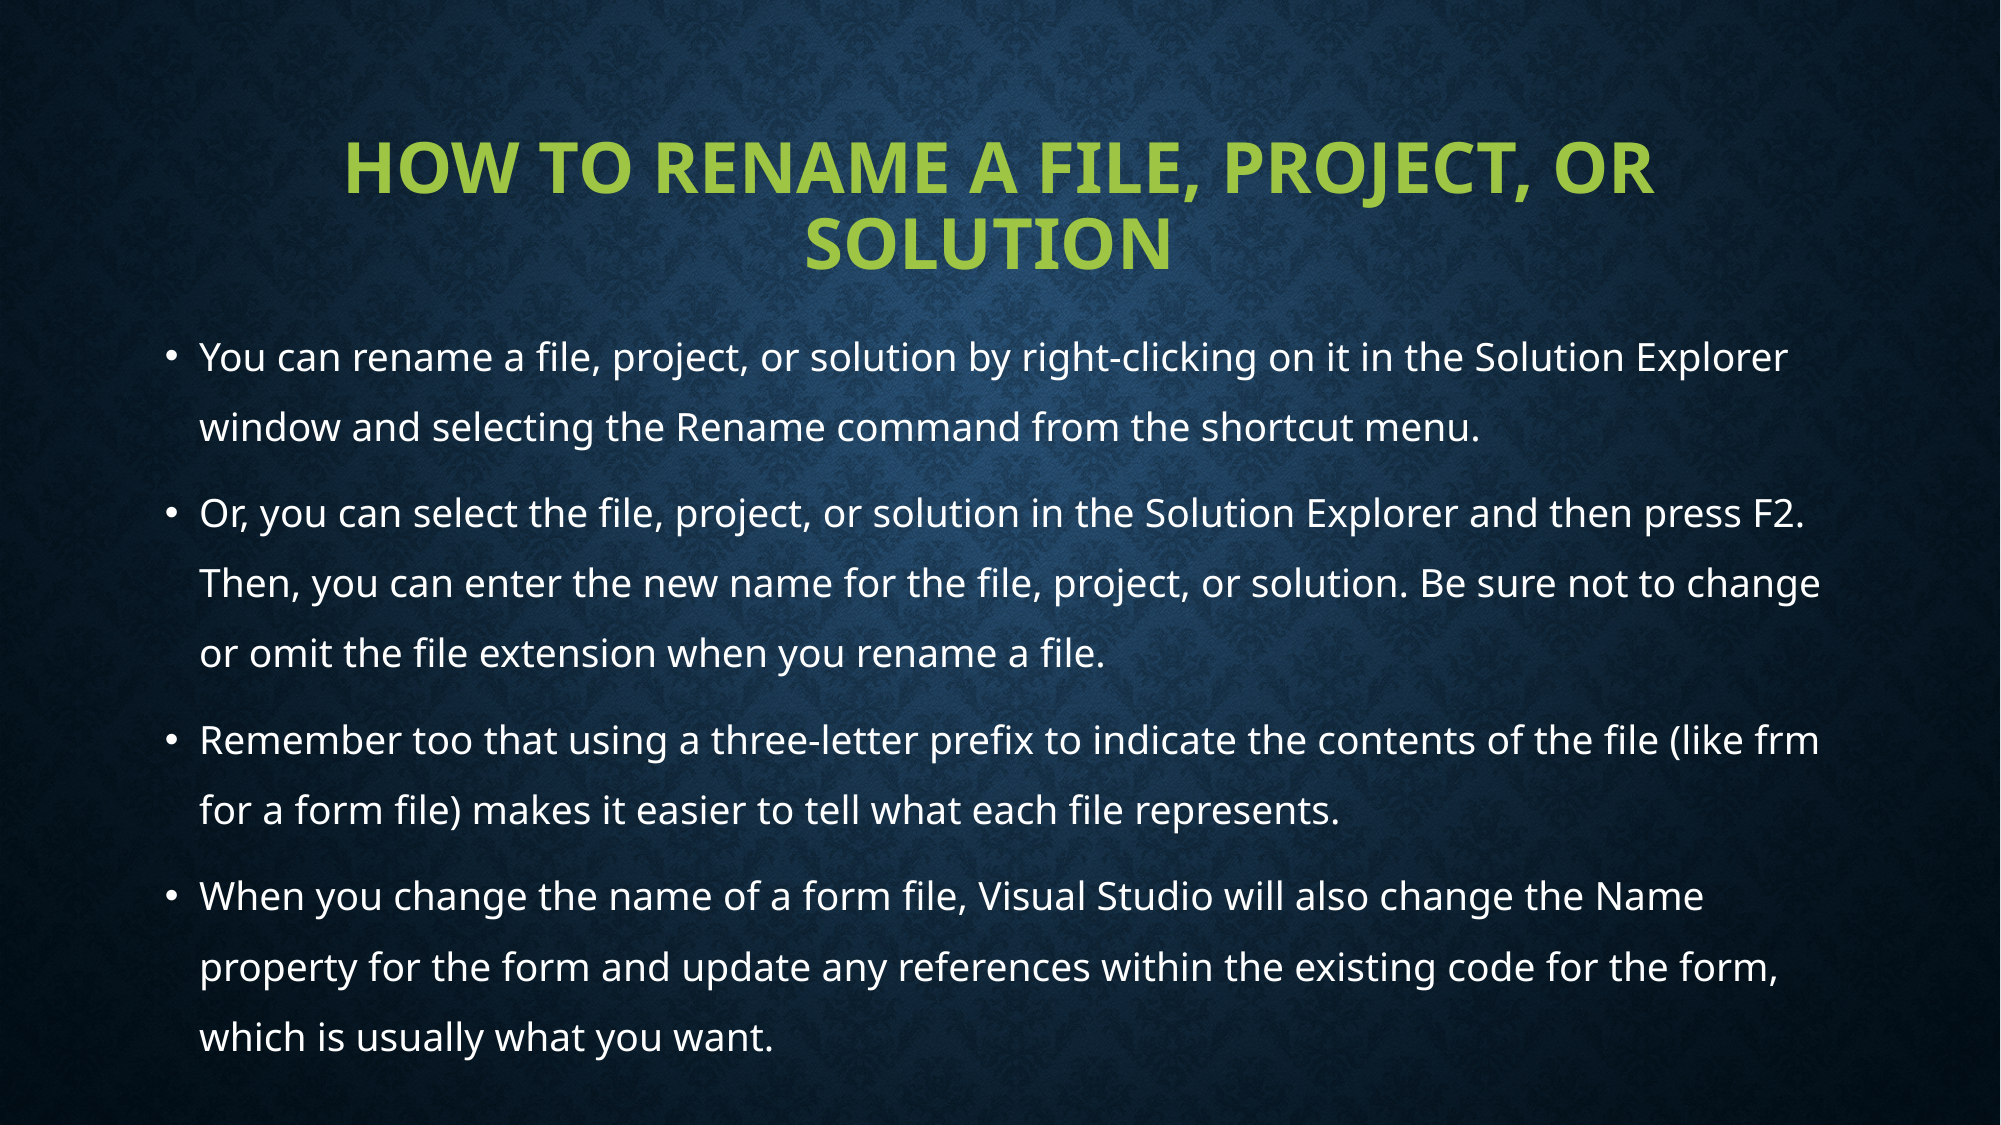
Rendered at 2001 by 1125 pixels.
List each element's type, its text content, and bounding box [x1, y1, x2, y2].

title How to rename a file, project, or solution [149, 99, 1849, 301]
list You can rename a file, project, or solution by right-clicking on it in the Solution Explorer window and selecting the Rename command from the shortcut menu. Or, you can select the file, project, or solution in the Solution Explorer and then press F2. Then, you can enter the new name for the file, project, or solution. Be sure not to change or omit the file extension when you rename a file. Remember too that using a three-letter prefix to indicate the contents of the file (like frm for a form file) makes it easier to tell what each file represents. When you change the name of a form file, Visual Studio will also change the Name property for the form and update any references within the existing code for the form, which is usually what you want. [149, 301, 1849, 1083]
